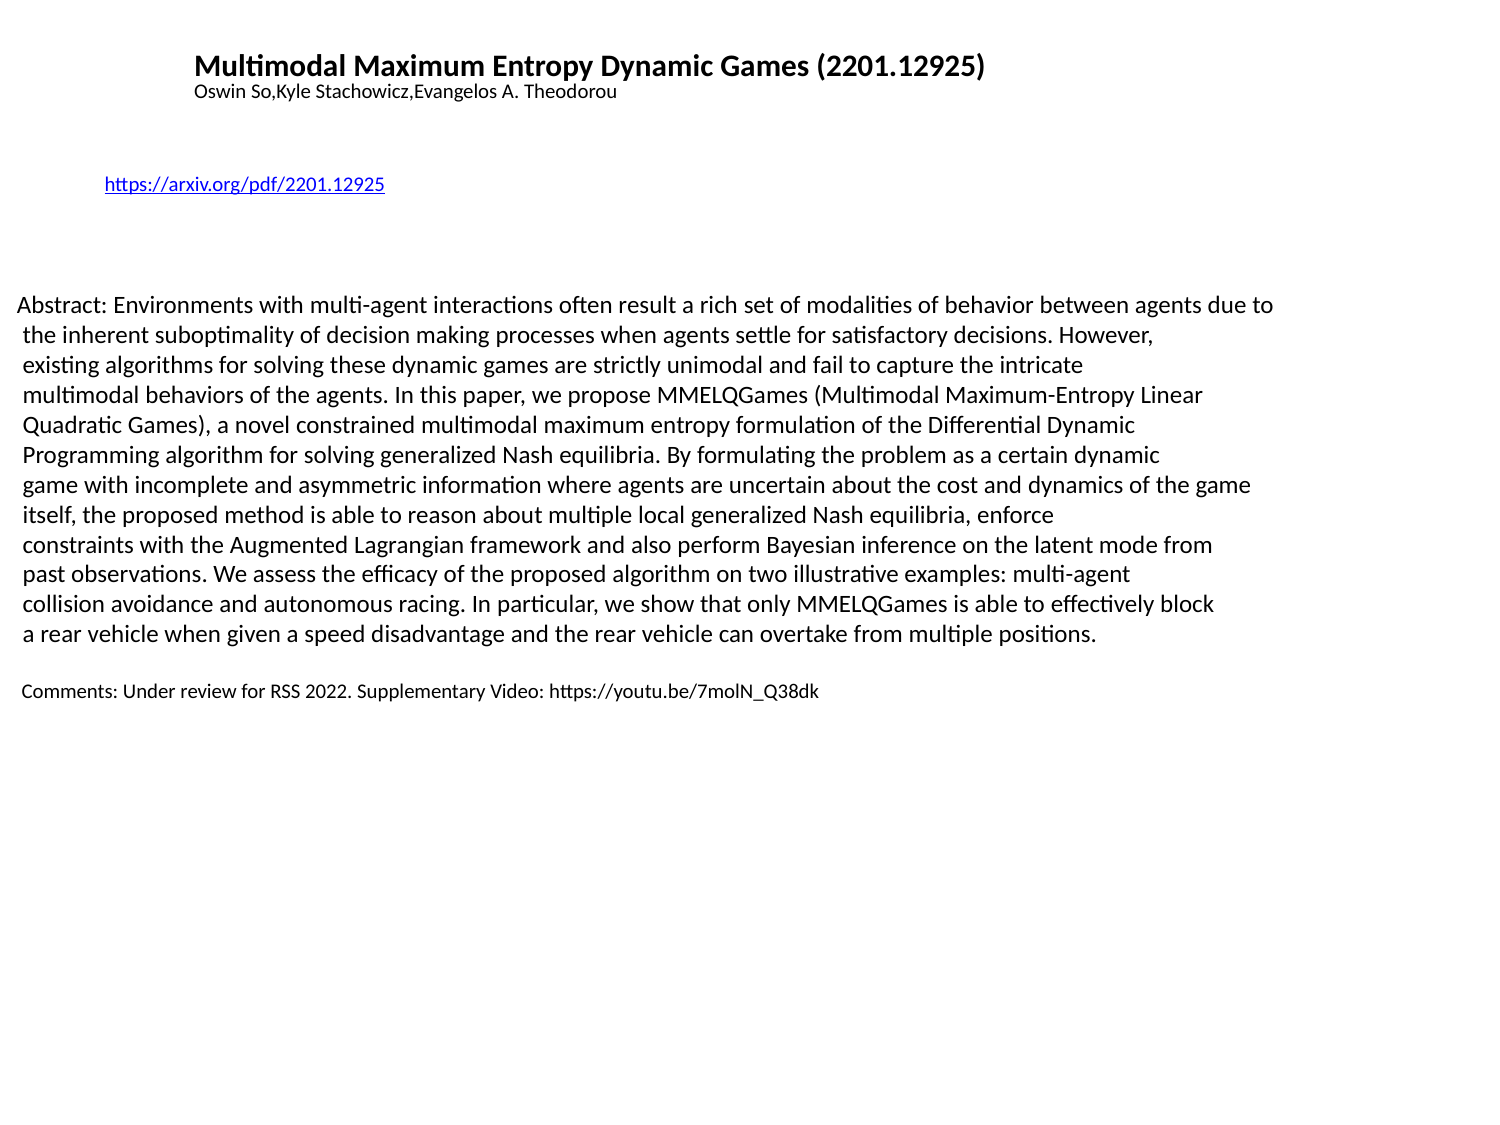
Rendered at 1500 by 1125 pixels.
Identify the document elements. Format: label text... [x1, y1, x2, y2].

text_box https://arxiv.org/pdf/2201.12925 [89, 118, 401, 203]
text_box Multimodal Maximum Entropy Dynamic Games (2201.12925) Oswin So,Kyle Stachowicz,Evangelos A. Theodorou [179, 0, 1002, 110]
text_box Abstract: Environments with multi-agent interactions often result a rich set of modalities of behavior between agents due to the inherent suboptimality of decision making processes when agents settle for satisfactory decisions. However, existing algorithms for solving these dynamic games are strictly unimodal and fail to capture the intricate multimodal behaviors of the agents. In this paper, we propose MMELQGames (Multimodal Maximum-Entropy Linear Quadratic Games), a novel constrained multimodal maximum entropy formulation of the Differential Dynamic Programming algorithm for solving generalized Nash equilibria. By formulating the problem as a certain dynamic game with incomplete and asymmetric information where agents are uncertain about the cost and dynamics of the game itself, the proposed method is able to reason about multiple local generalized Nash equilibria, enforce constraints with the Augmented Lagrangian framework and also perform Bayesian inference on the latent mode from past observations. We assess the efficacy of the proposed algorithm on two illustrative examples: multi-agent collision avoidance and autonomous racing. In particular, we show that only MMELQGames is able to effectively block a rear vehicle when given a speed disadvantage and the rear vehicle can overtake from multiple positions. Comments: Under review for RSS 2022. Supplementary Video: https://youtu.be/7molN_Q38dk [2, 236, 1298, 711]
